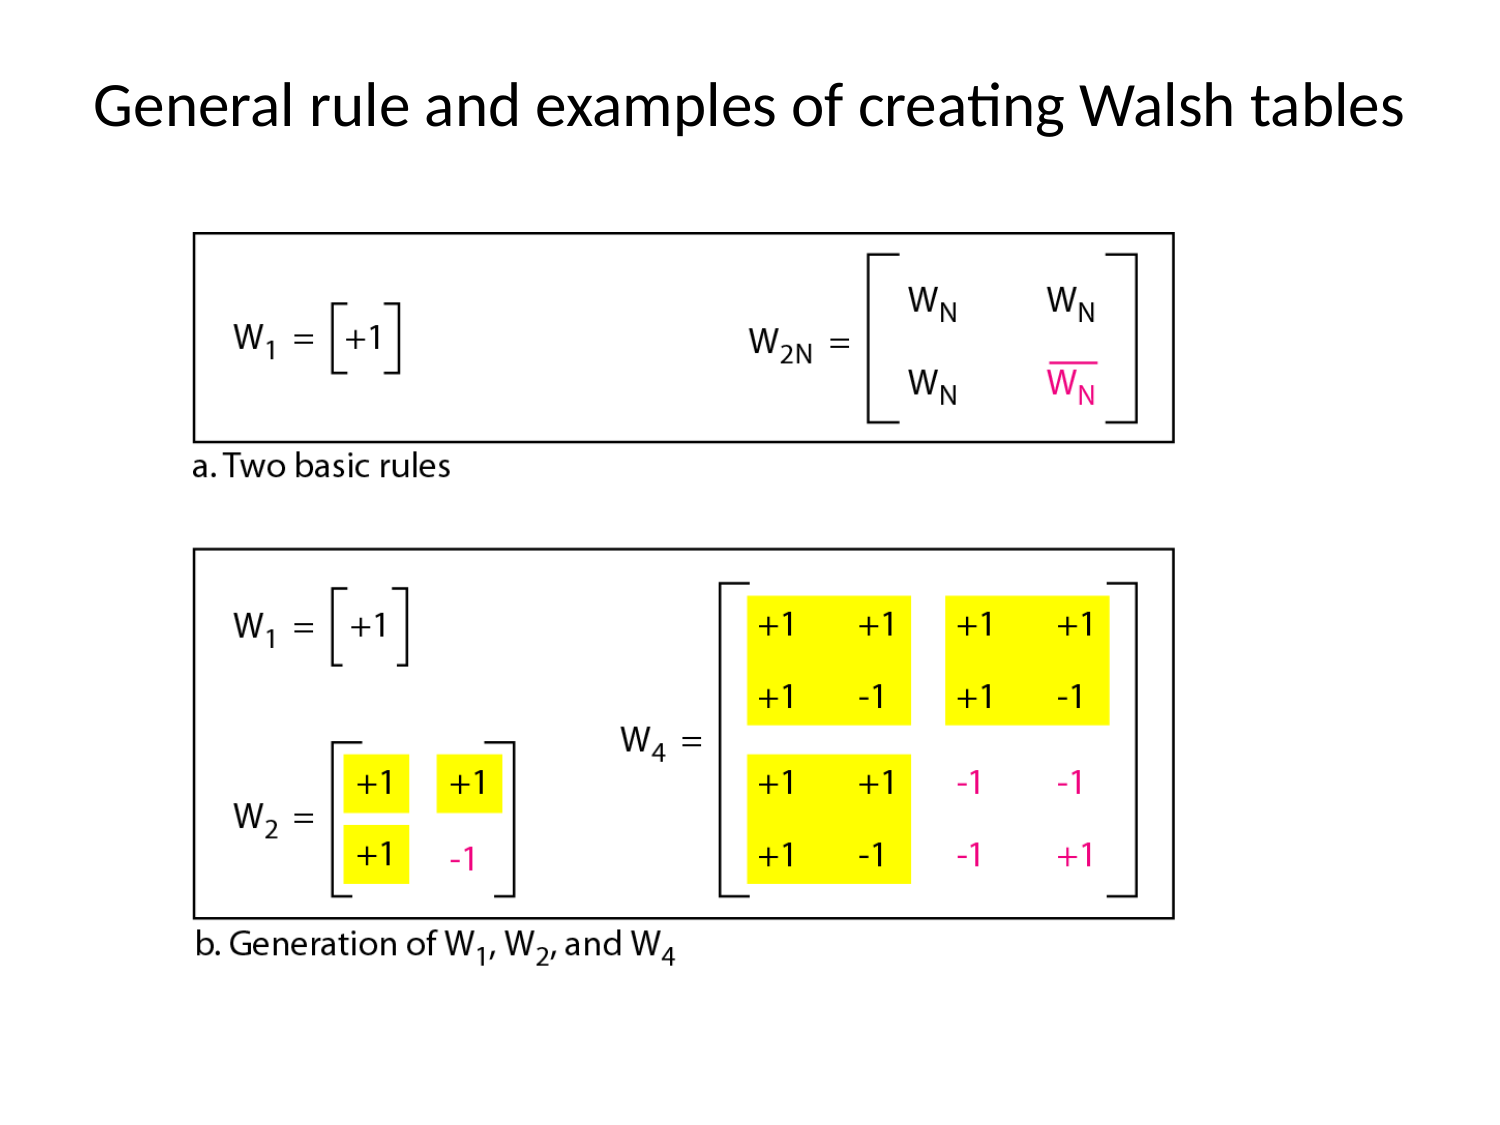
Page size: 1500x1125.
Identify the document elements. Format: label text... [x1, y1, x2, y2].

picture [192, 232, 1176, 976]
title General rule and examples of creating Walsh tables [75, 45, 1425, 233]
